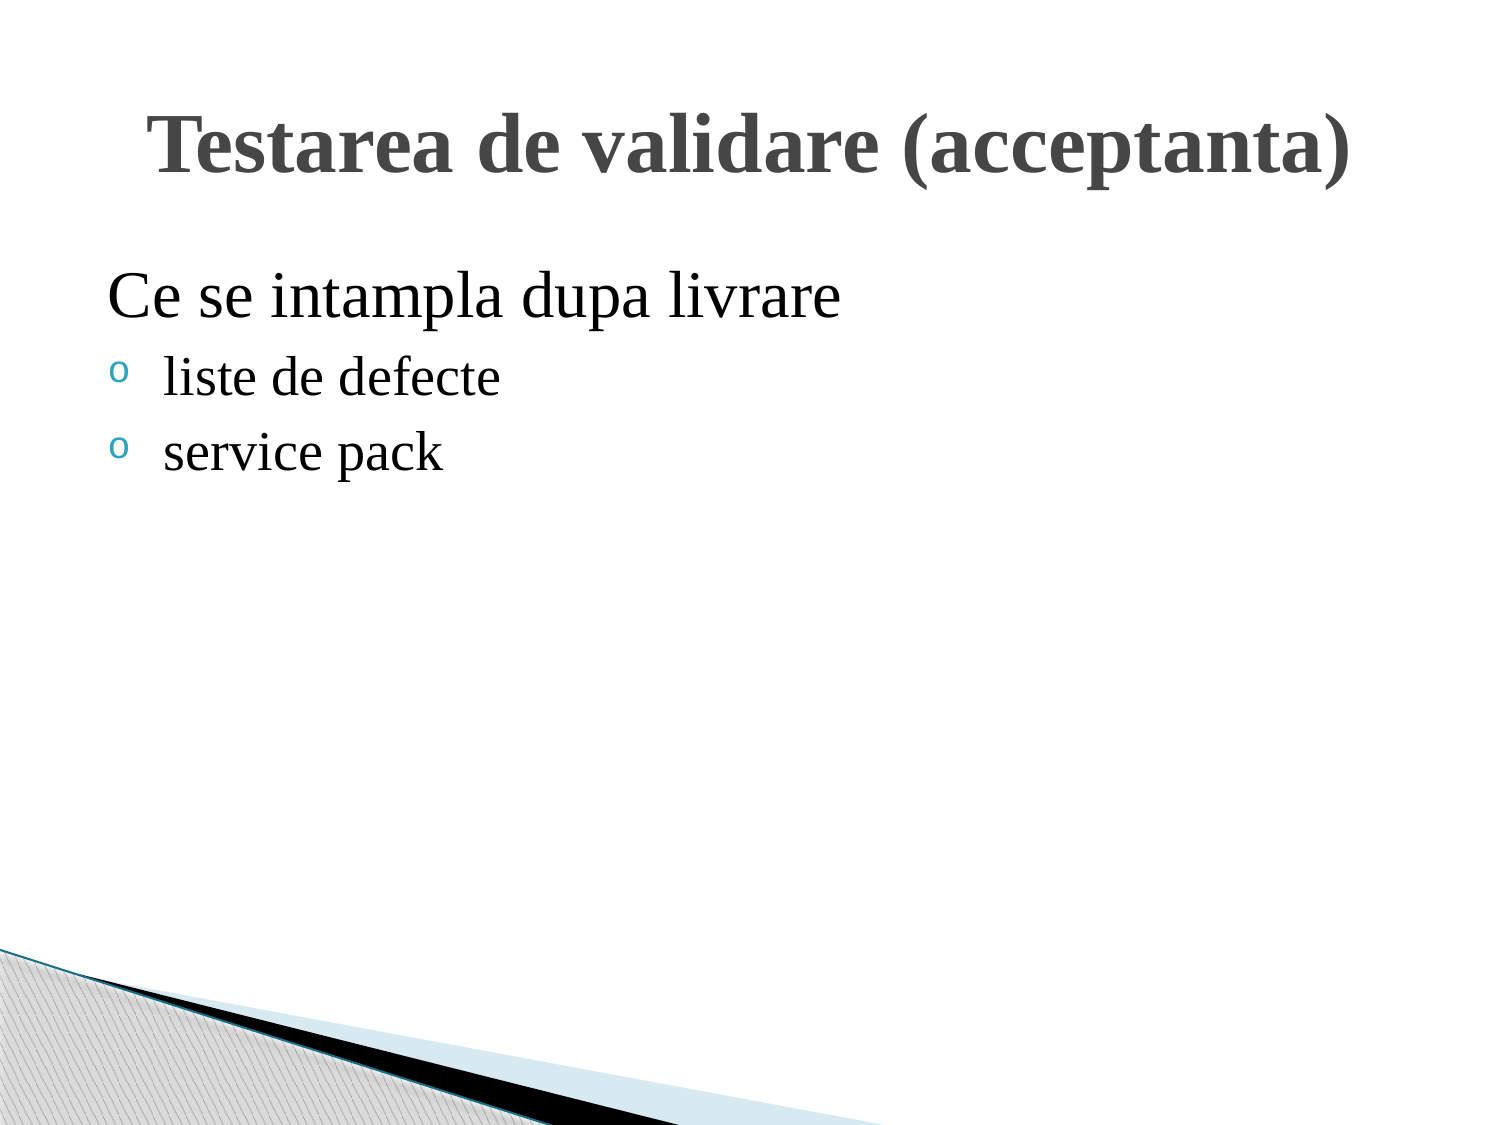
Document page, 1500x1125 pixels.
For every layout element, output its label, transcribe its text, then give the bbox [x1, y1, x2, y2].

title Testarea de validare (acceptanta) [75, 45, 1425, 233]
list Ce se intampla dupa livrare liste de defecte service pack [75, 243, 1425, 986]
